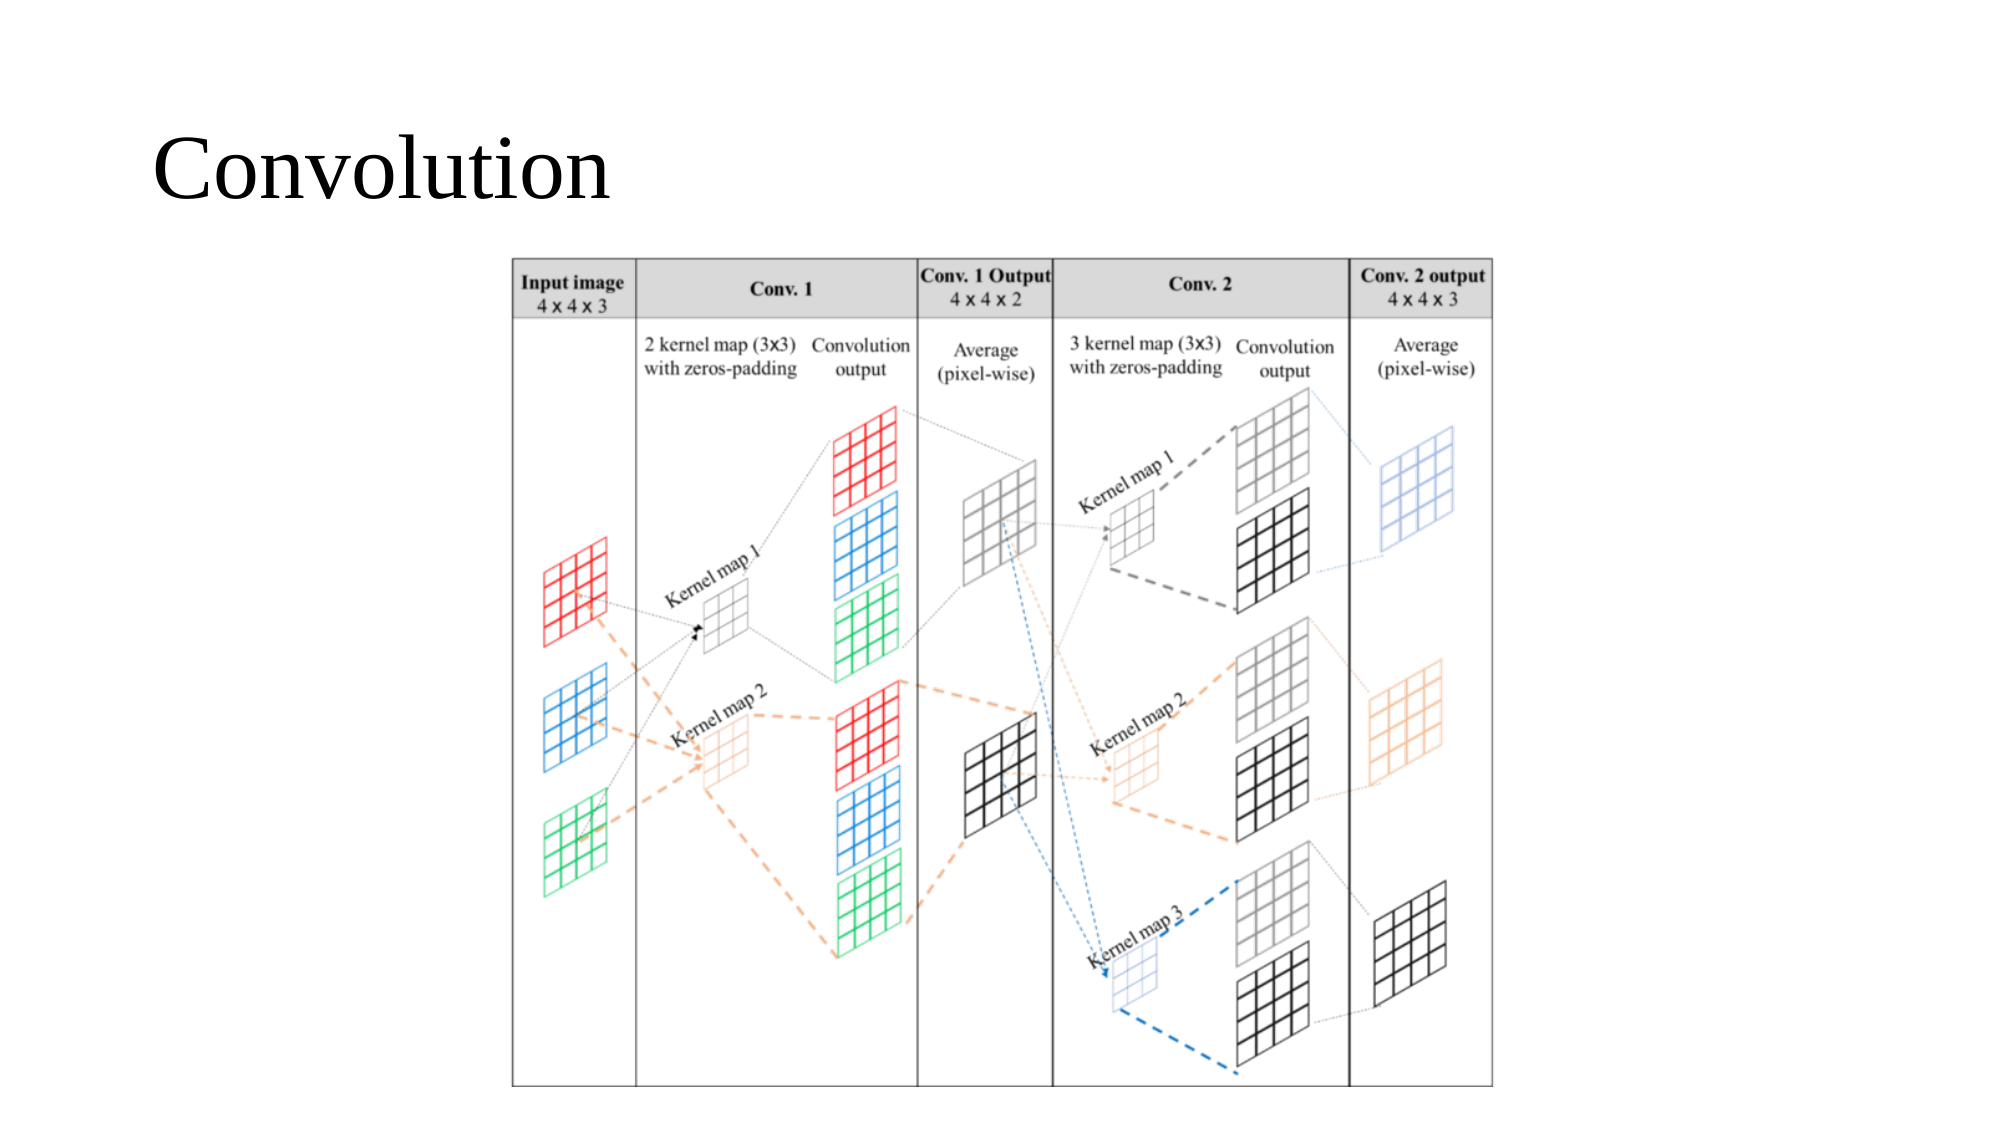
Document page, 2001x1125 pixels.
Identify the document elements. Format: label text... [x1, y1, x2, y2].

title Convolution [137, 59, 1863, 278]
picture [502, 256, 1498, 1087]
